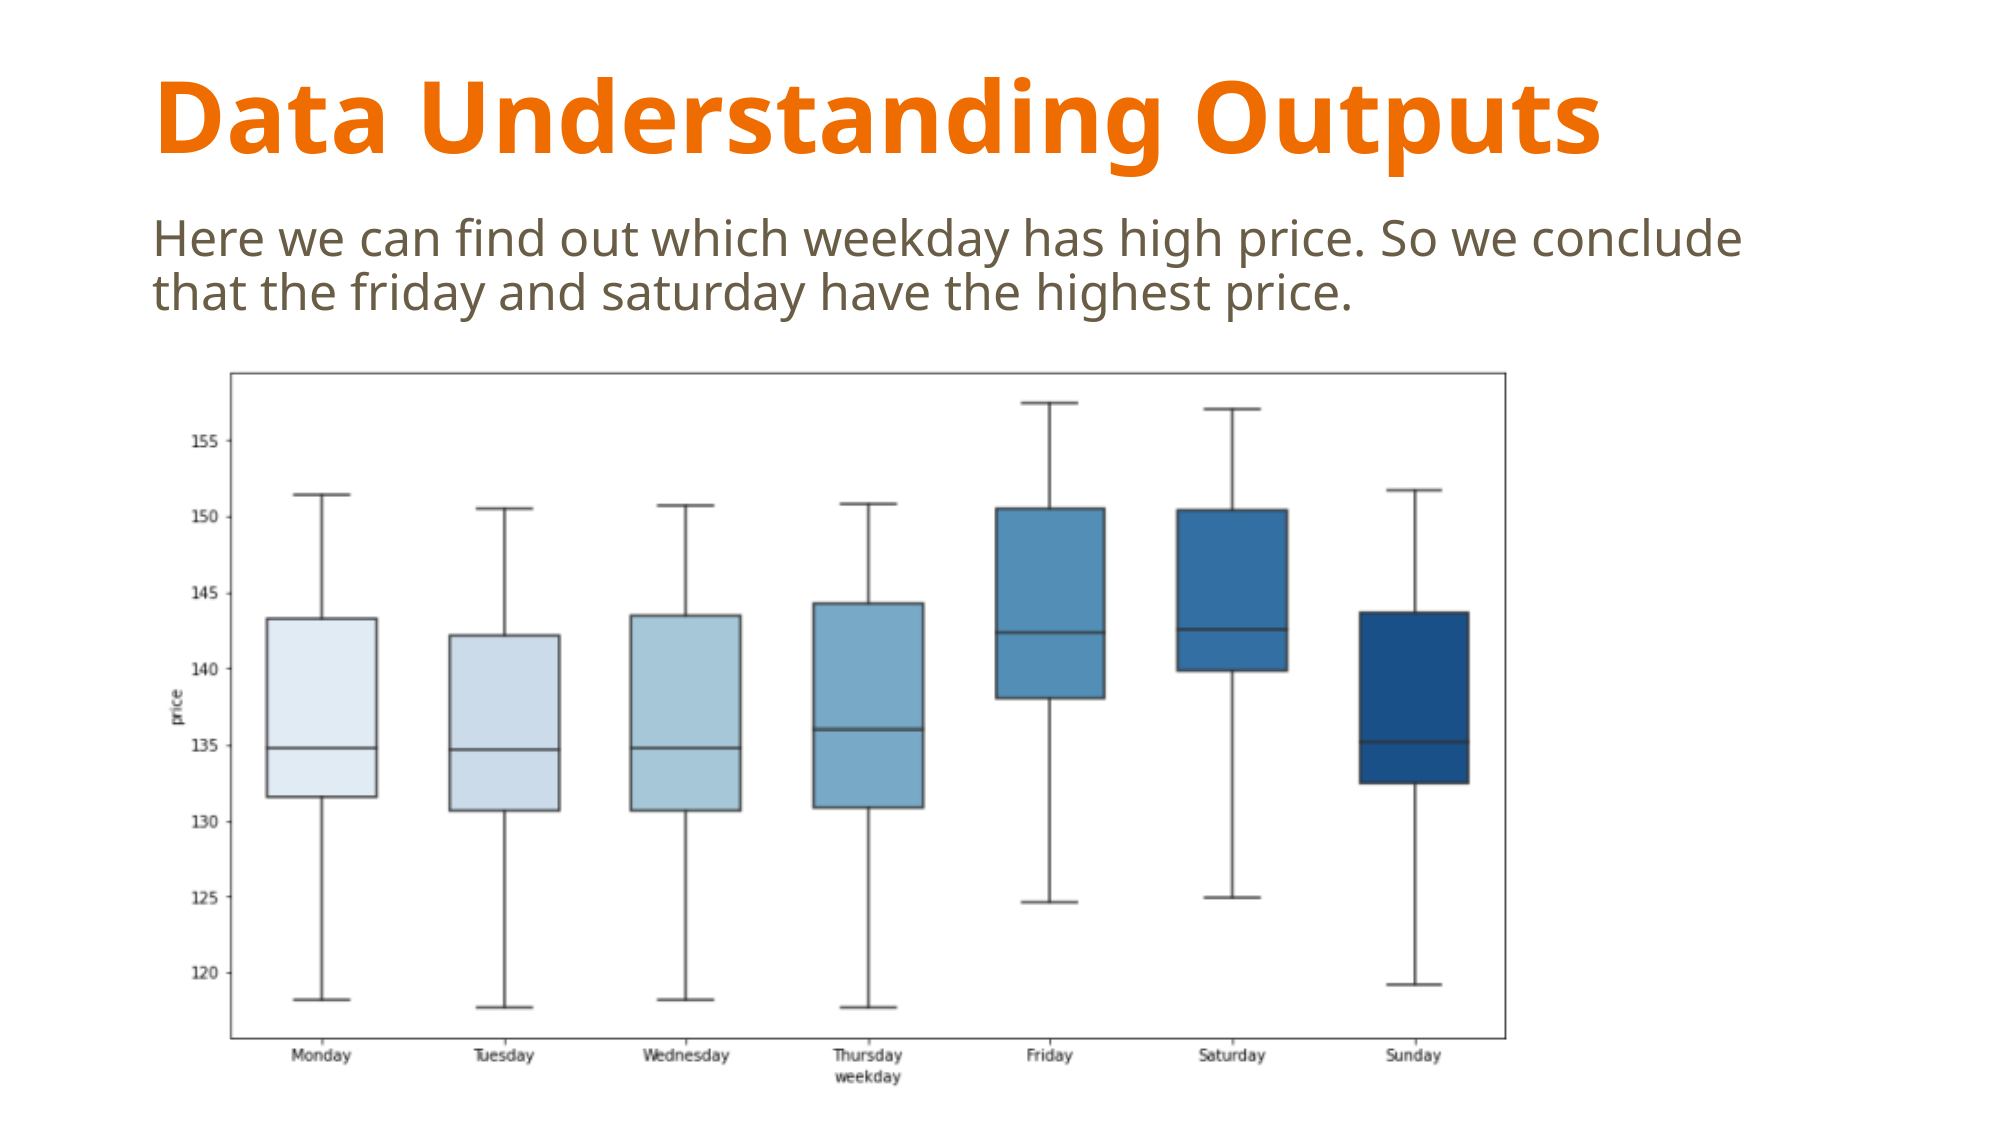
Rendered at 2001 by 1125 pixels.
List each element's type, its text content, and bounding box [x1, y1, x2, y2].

picture [152, 353, 1545, 1111]
list Here we can find out which weekday has high price. So we conclude that the friday and saturday have the highest price. [137, 205, 1863, 920]
title Data Understanding Outputs [137, 59, 1863, 205]
